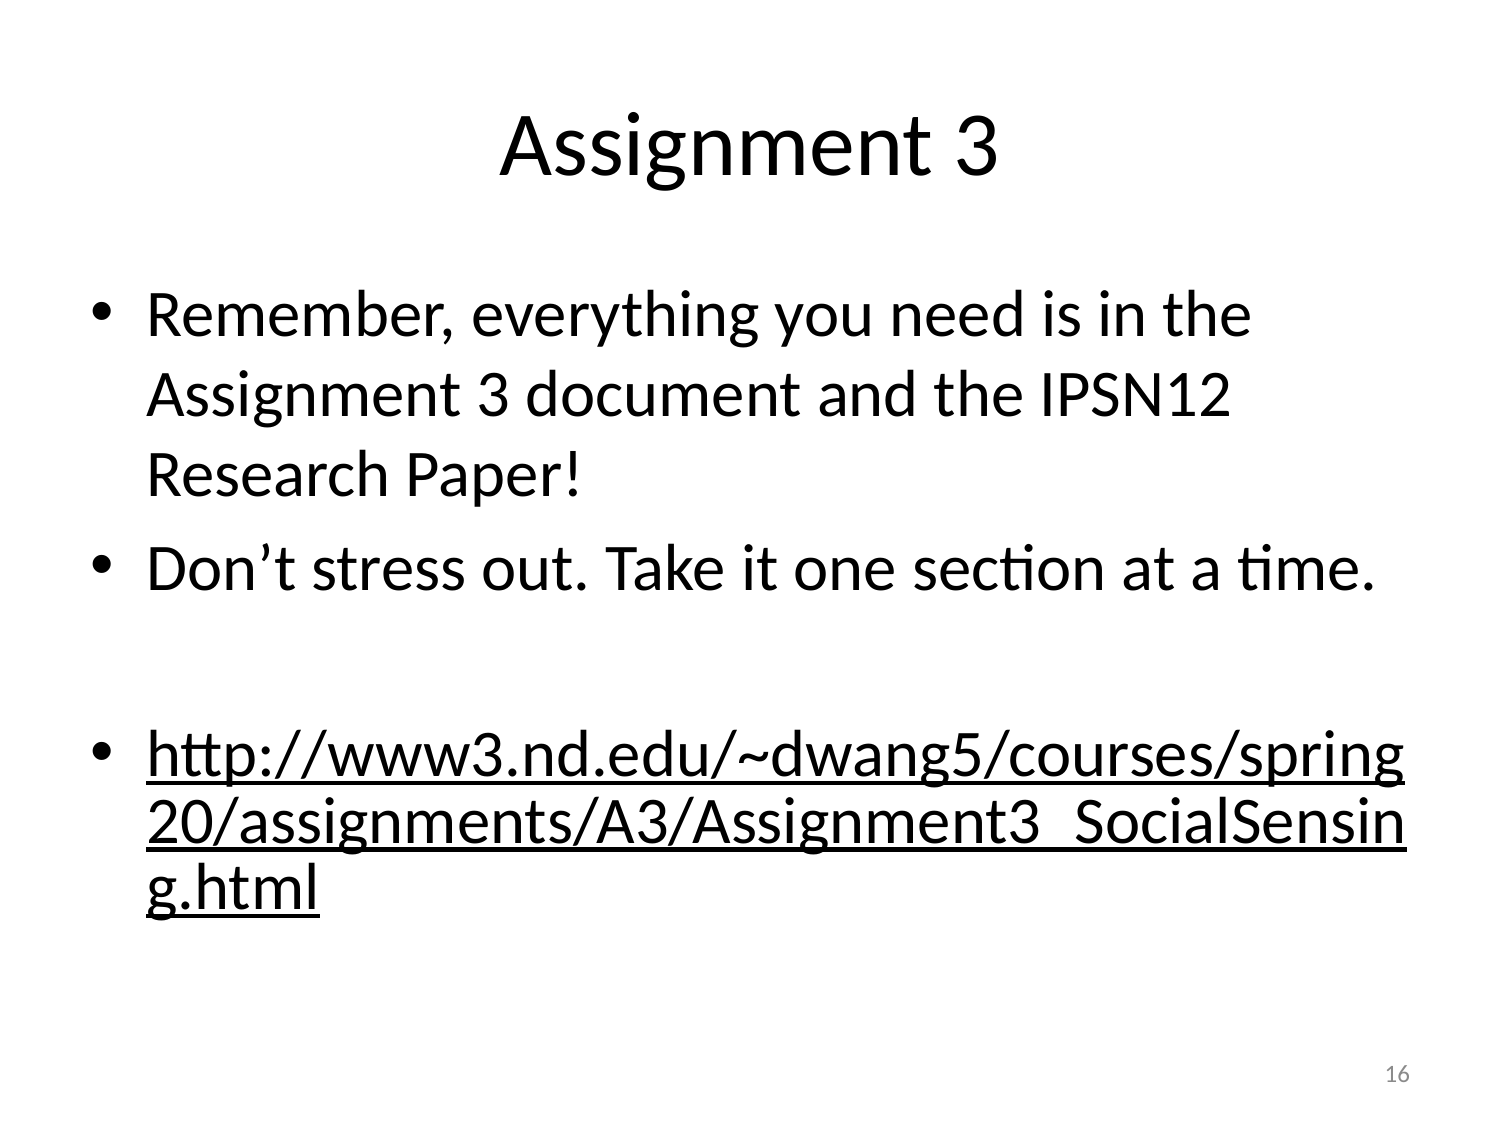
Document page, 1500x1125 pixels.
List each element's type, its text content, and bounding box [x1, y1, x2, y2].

title Assignment 3 [75, 45, 1425, 233]
list Remember, everything you need is in the Assignment 3 document and the IPSN12 Research Paper! Don’t stress out. Take it one section at a time. http://www3.nd.edu/~dwang5/courses/spring20/assignments/A3/Assignment3_SocialSensing.html [75, 262, 1425, 1005]
slide_number 16 [1074, 1042, 1425, 1103]
